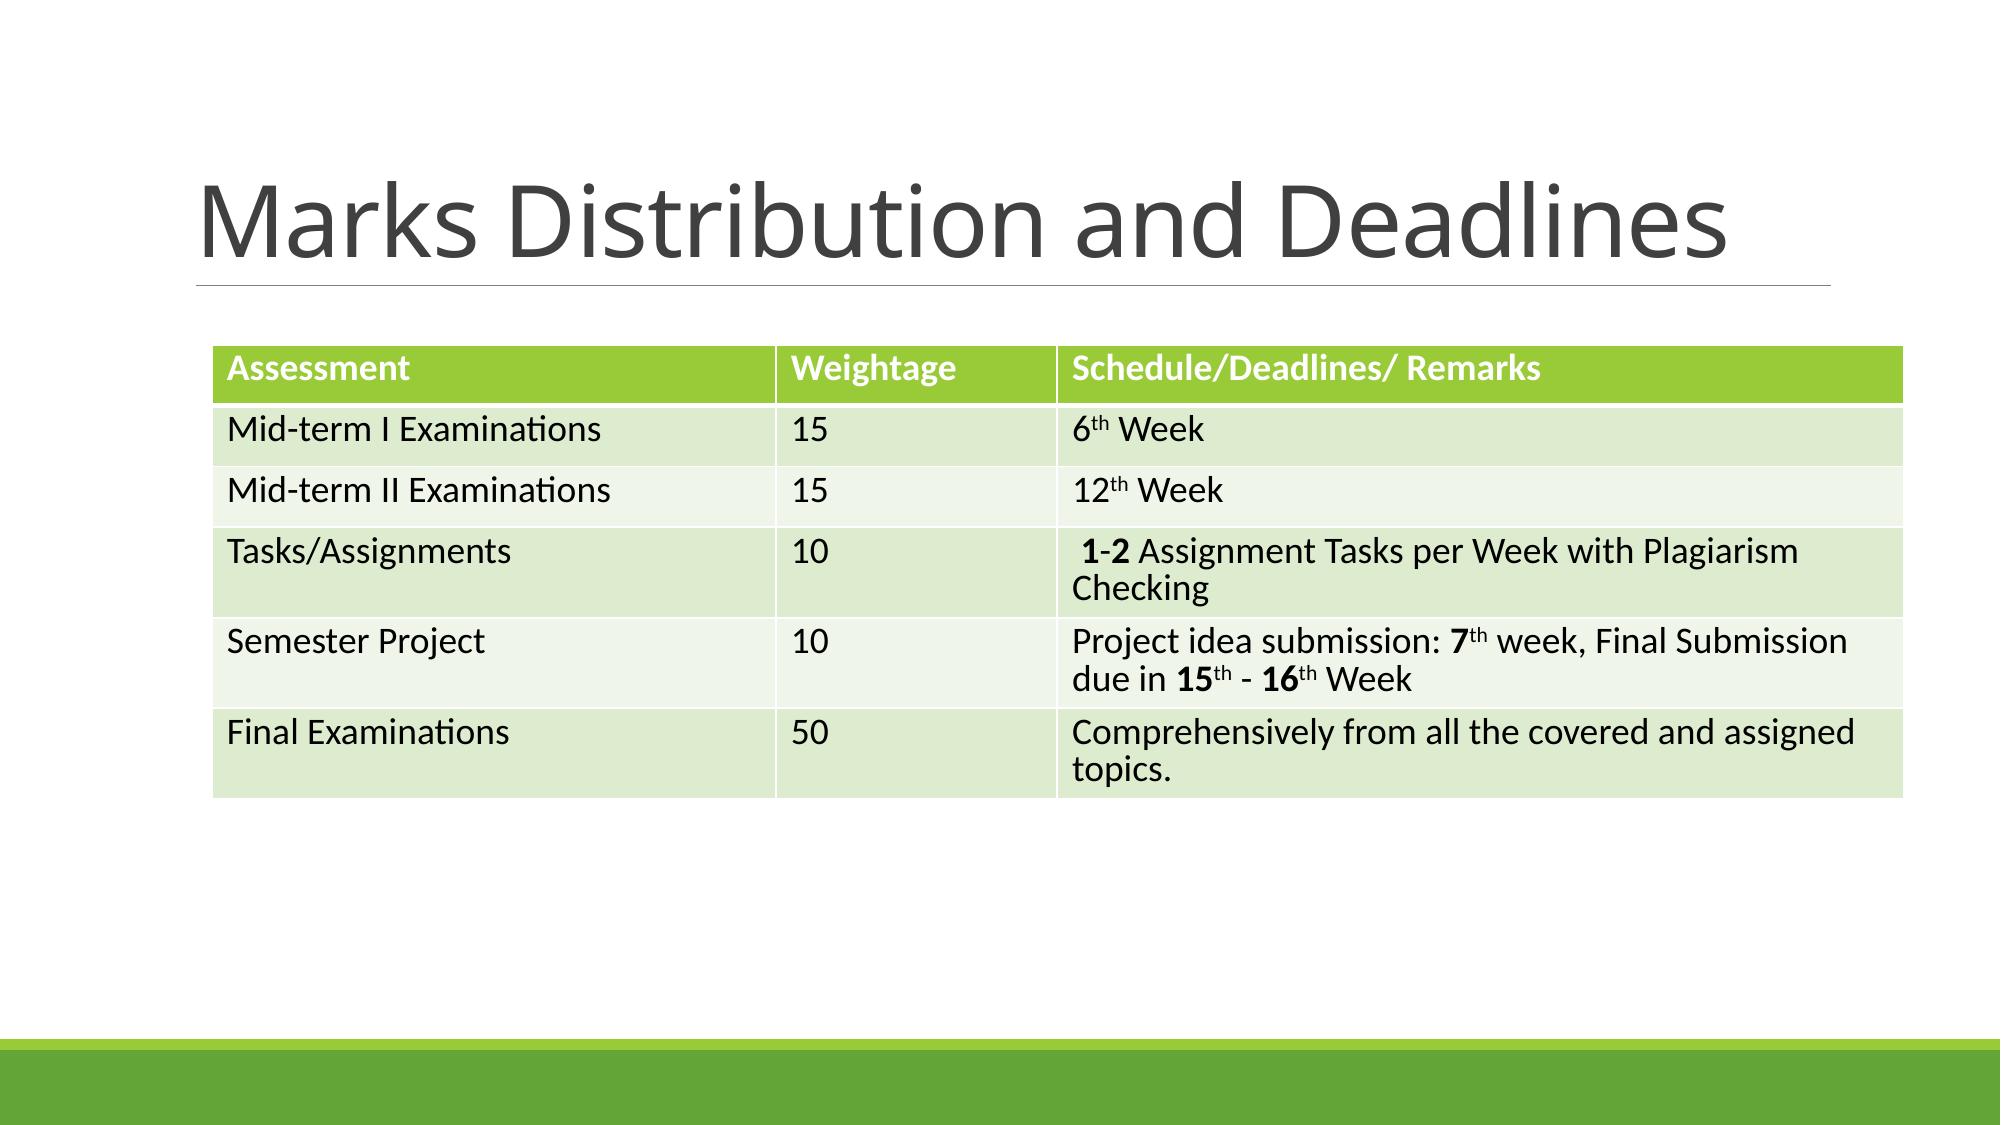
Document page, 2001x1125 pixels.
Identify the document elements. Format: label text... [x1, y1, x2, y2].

table_cell Mid-term II Examinations [213, 467, 775, 526]
table_cell 15 [777, 408, 1056, 466]
title Marks Distribution and Deadlines [180, 47, 1830, 285]
table_cell Comprehensively from all the covered and assigned topics. [1058, 709, 1903, 798]
table_cell 10 [777, 528, 1056, 617]
table_cell Tasks/Assignments [213, 528, 775, 617]
table_cell 10 [777, 619, 1056, 707]
table_cell 15 [777, 467, 1056, 526]
table_cell Project idea submission: 7th week, Final Submission due in 15th - 16th Week [1058, 619, 1903, 707]
table_header Schedule/Deadlines/ Remarks [1058, 346, 1903, 403]
table_header Assessment [213, 346, 775, 403]
table_cell 1-2 Assignment Tasks per Week with Plagiarism Checking [1058, 528, 1903, 617]
table_cell 50 [777, 709, 1056, 798]
table_cell Final Examinations [213, 709, 775, 798]
table_cell 12th Week [1058, 467, 1903, 526]
table_header Weightage [777, 346, 1056, 403]
table_cell 6th Week [1058, 408, 1903, 466]
table_cell Semester Project [213, 619, 775, 707]
table_cell Mid-term I Examinations [213, 408, 775, 466]
